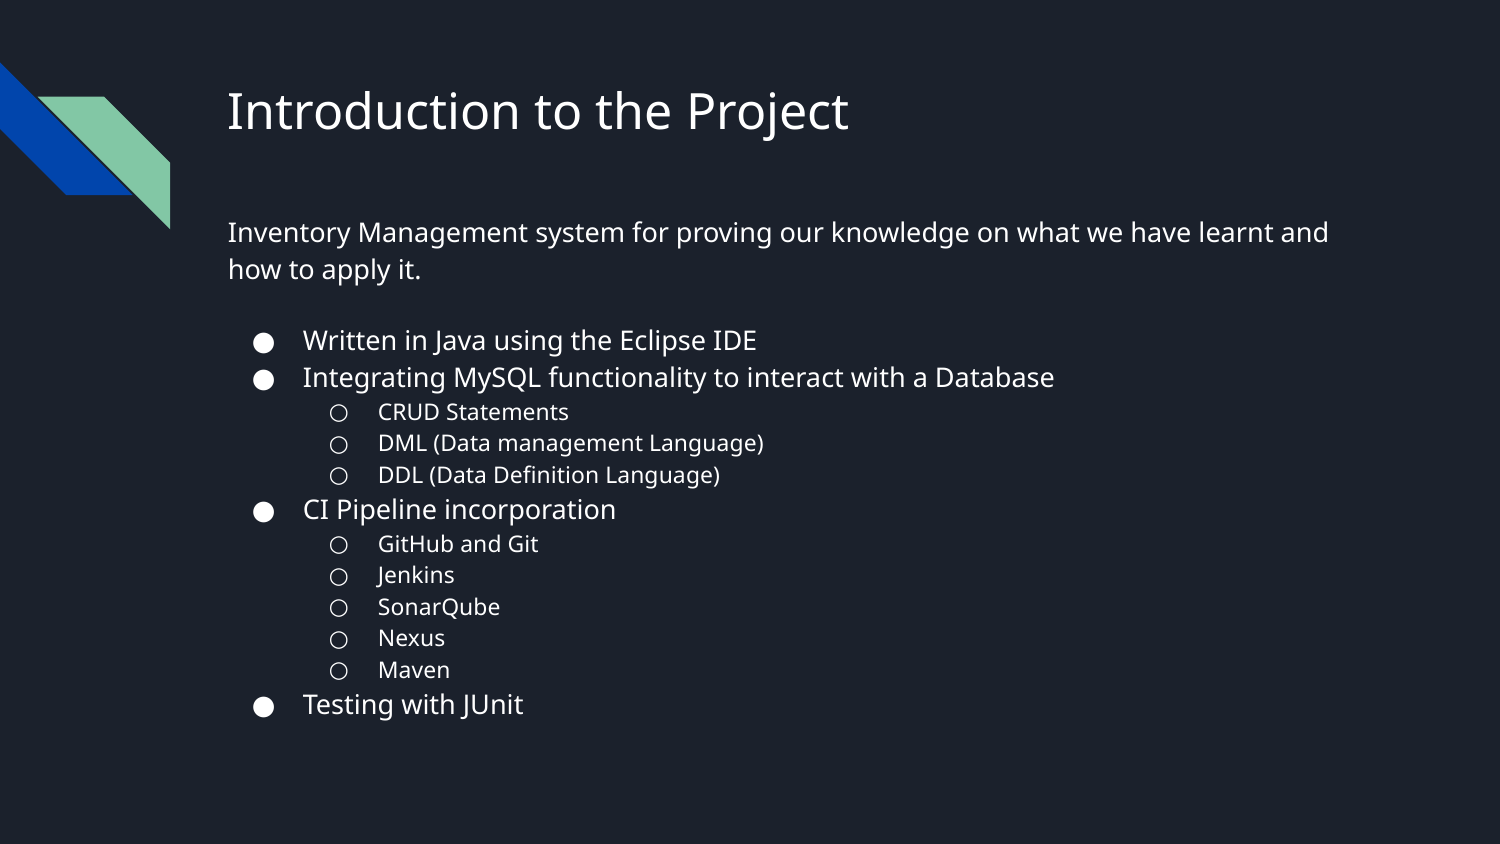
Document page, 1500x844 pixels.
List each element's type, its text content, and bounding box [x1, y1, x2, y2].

list Inventory Management system for proving our knowledge on what we have learnt and how to apply it. Written in Java using the Eclipse IDE Integrating MySQL functionality to interact with a Database CRUD Statements DML (Data management Language) DDL (Data Definition Language) CI Pipeline incorporation GitHub and Git Jenkins SonarQube Nexus Maven Testing with JUnit [212, 195, 1368, 735]
title Introduction to the Project [212, 64, 1368, 195]
